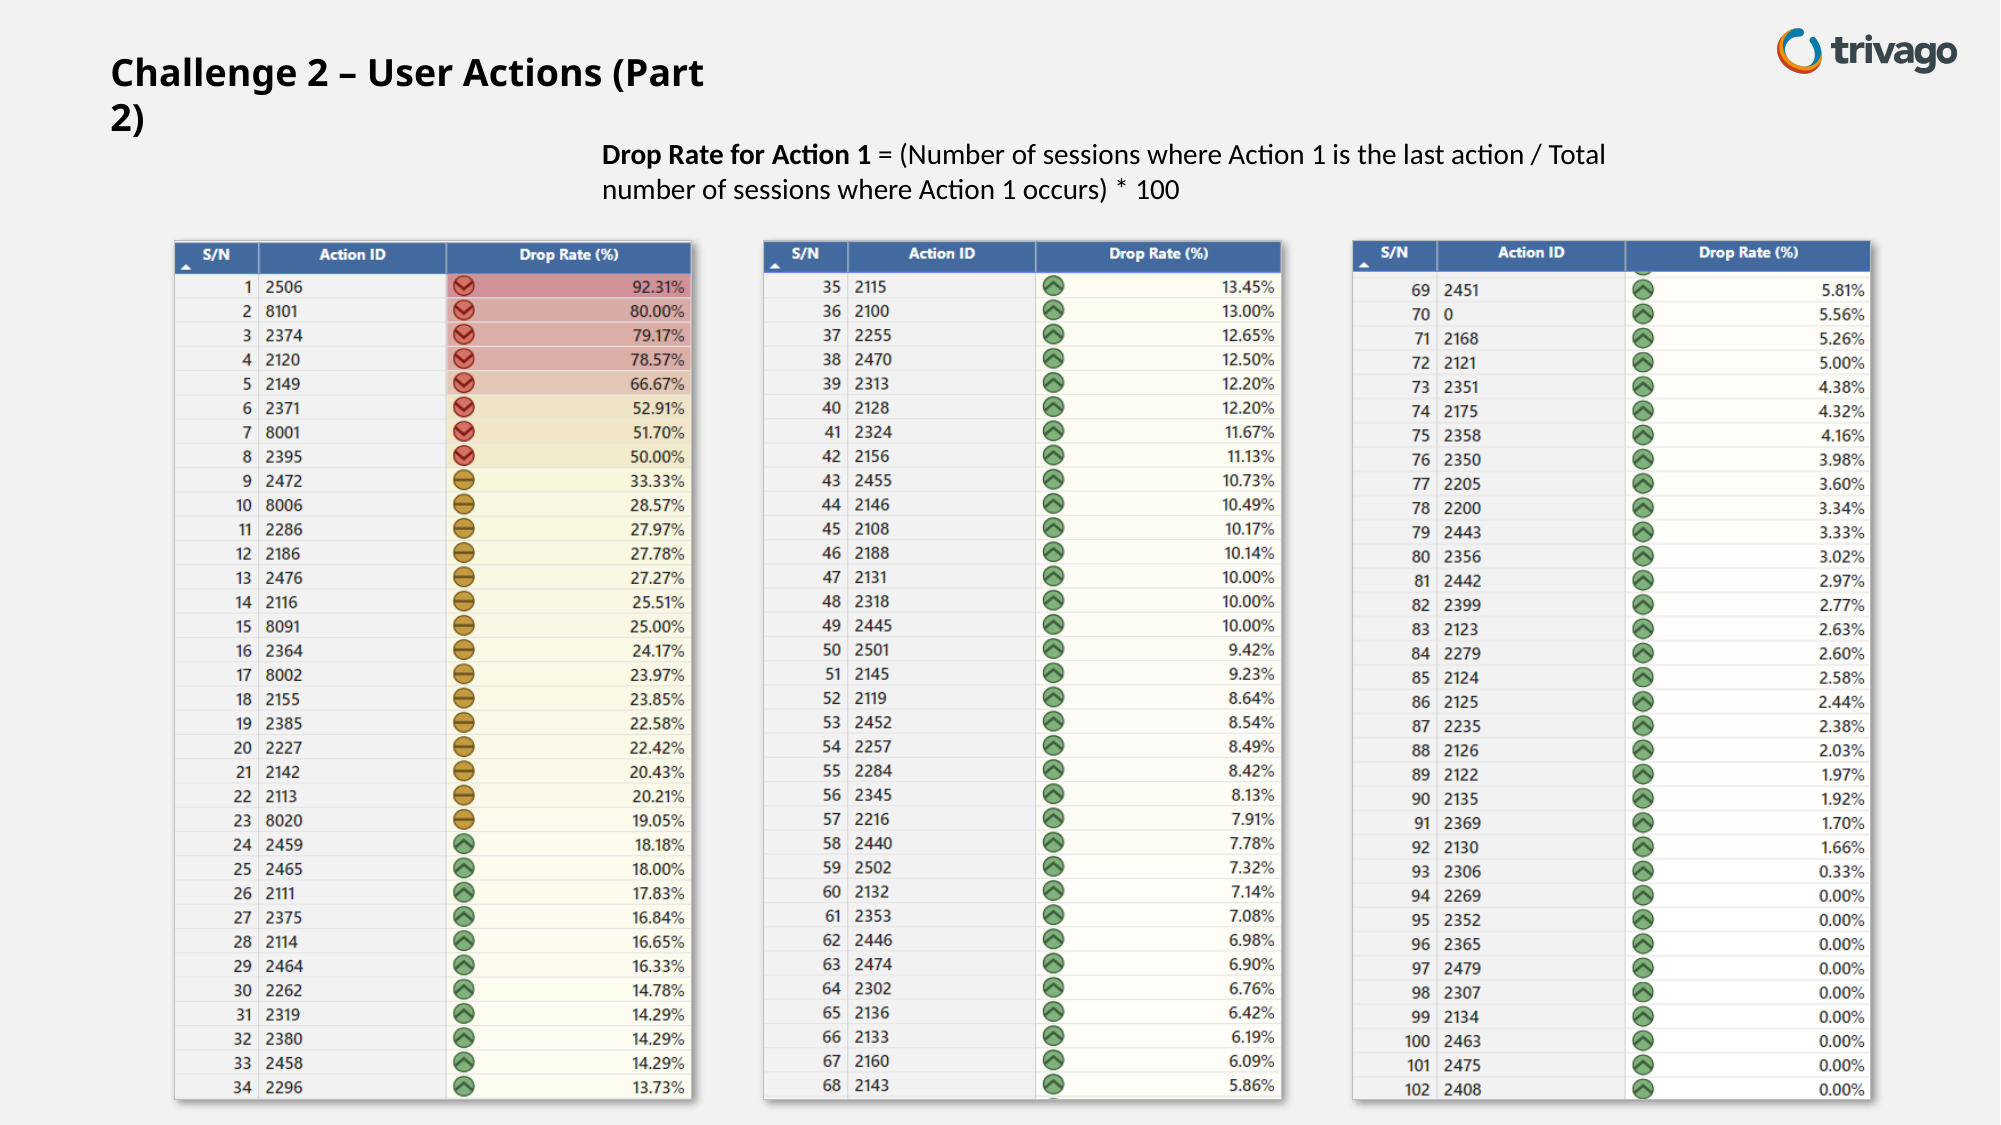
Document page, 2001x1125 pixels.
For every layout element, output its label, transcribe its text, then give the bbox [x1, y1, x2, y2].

text_box Drop Rate for Action 1 = (Number of sessions where Action 1 is the last action / Total number of sessions where Action 1 occurs) * 100 [287, 128, 1673, 213]
picture [763, 240, 1282, 1100]
picture [174, 240, 692, 1100]
picture [1750, 0, 1984, 129]
text_box Challenge 2 – User Actions (Part 2) [95, 41, 749, 146]
picture [1352, 240, 1871, 1100]
